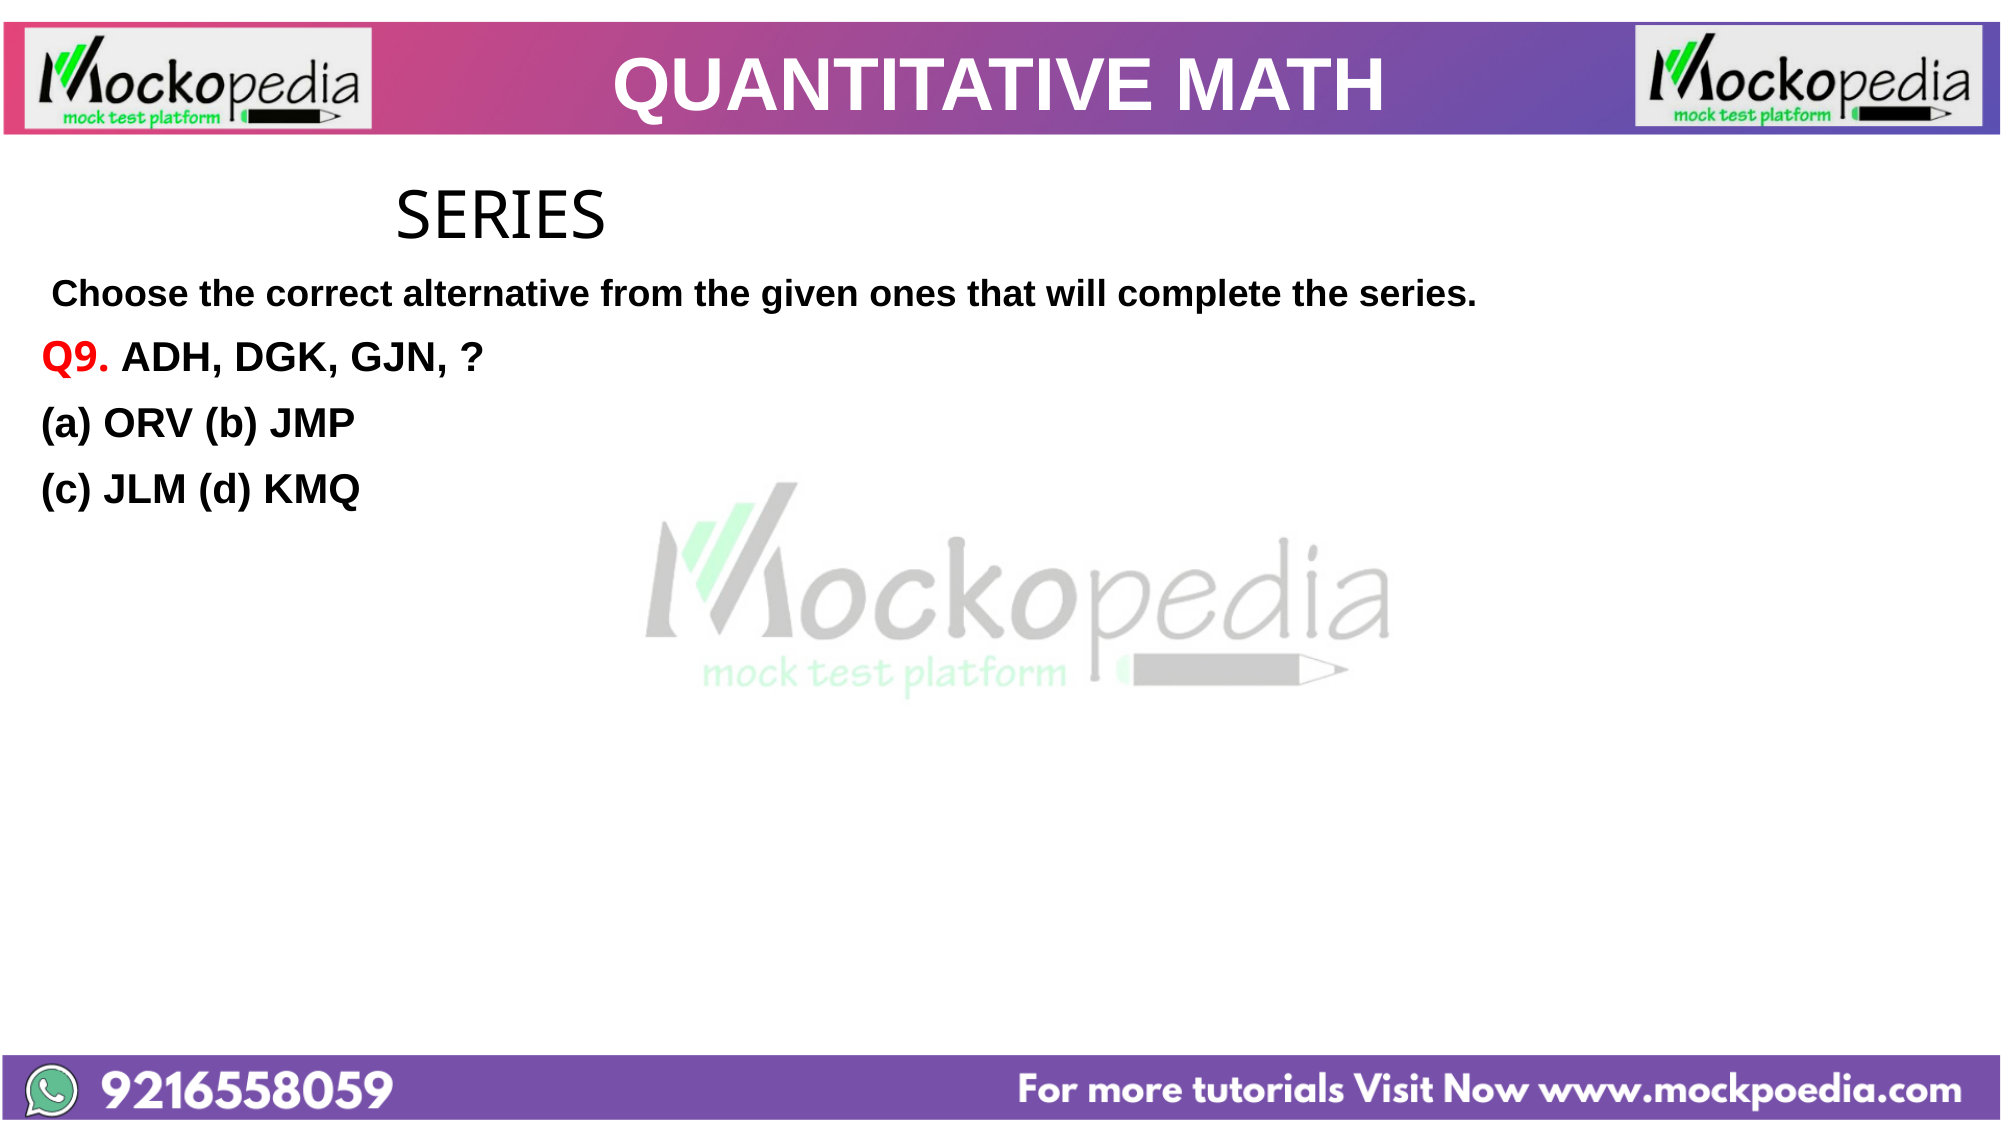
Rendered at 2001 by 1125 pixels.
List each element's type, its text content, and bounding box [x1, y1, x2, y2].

list SERIES Choose the correct alternative from the given ones that will complete the series. Q9. ADH, DGK, GJN, ? (a) ORV (b) JMP (c) JLM (d) KMQ [25, 173, 1951, 1051]
picture [0, 0, 2001, 1125]
title QUANTITATIVE MATH [41, 31, 1959, 142]
